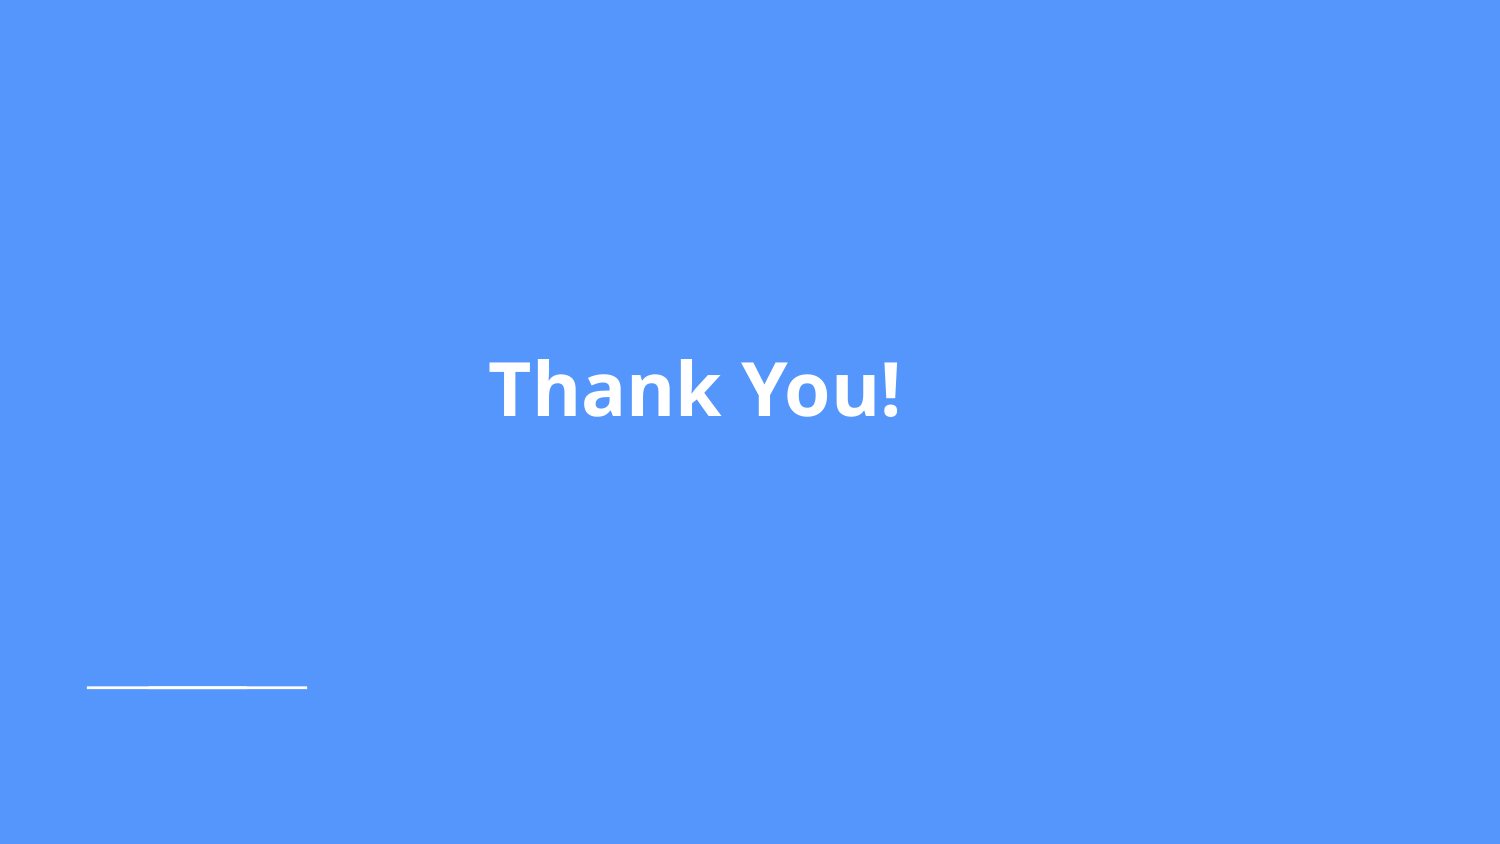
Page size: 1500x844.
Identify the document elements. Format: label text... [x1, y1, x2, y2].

title Thank You! [119, 141, 1272, 632]
